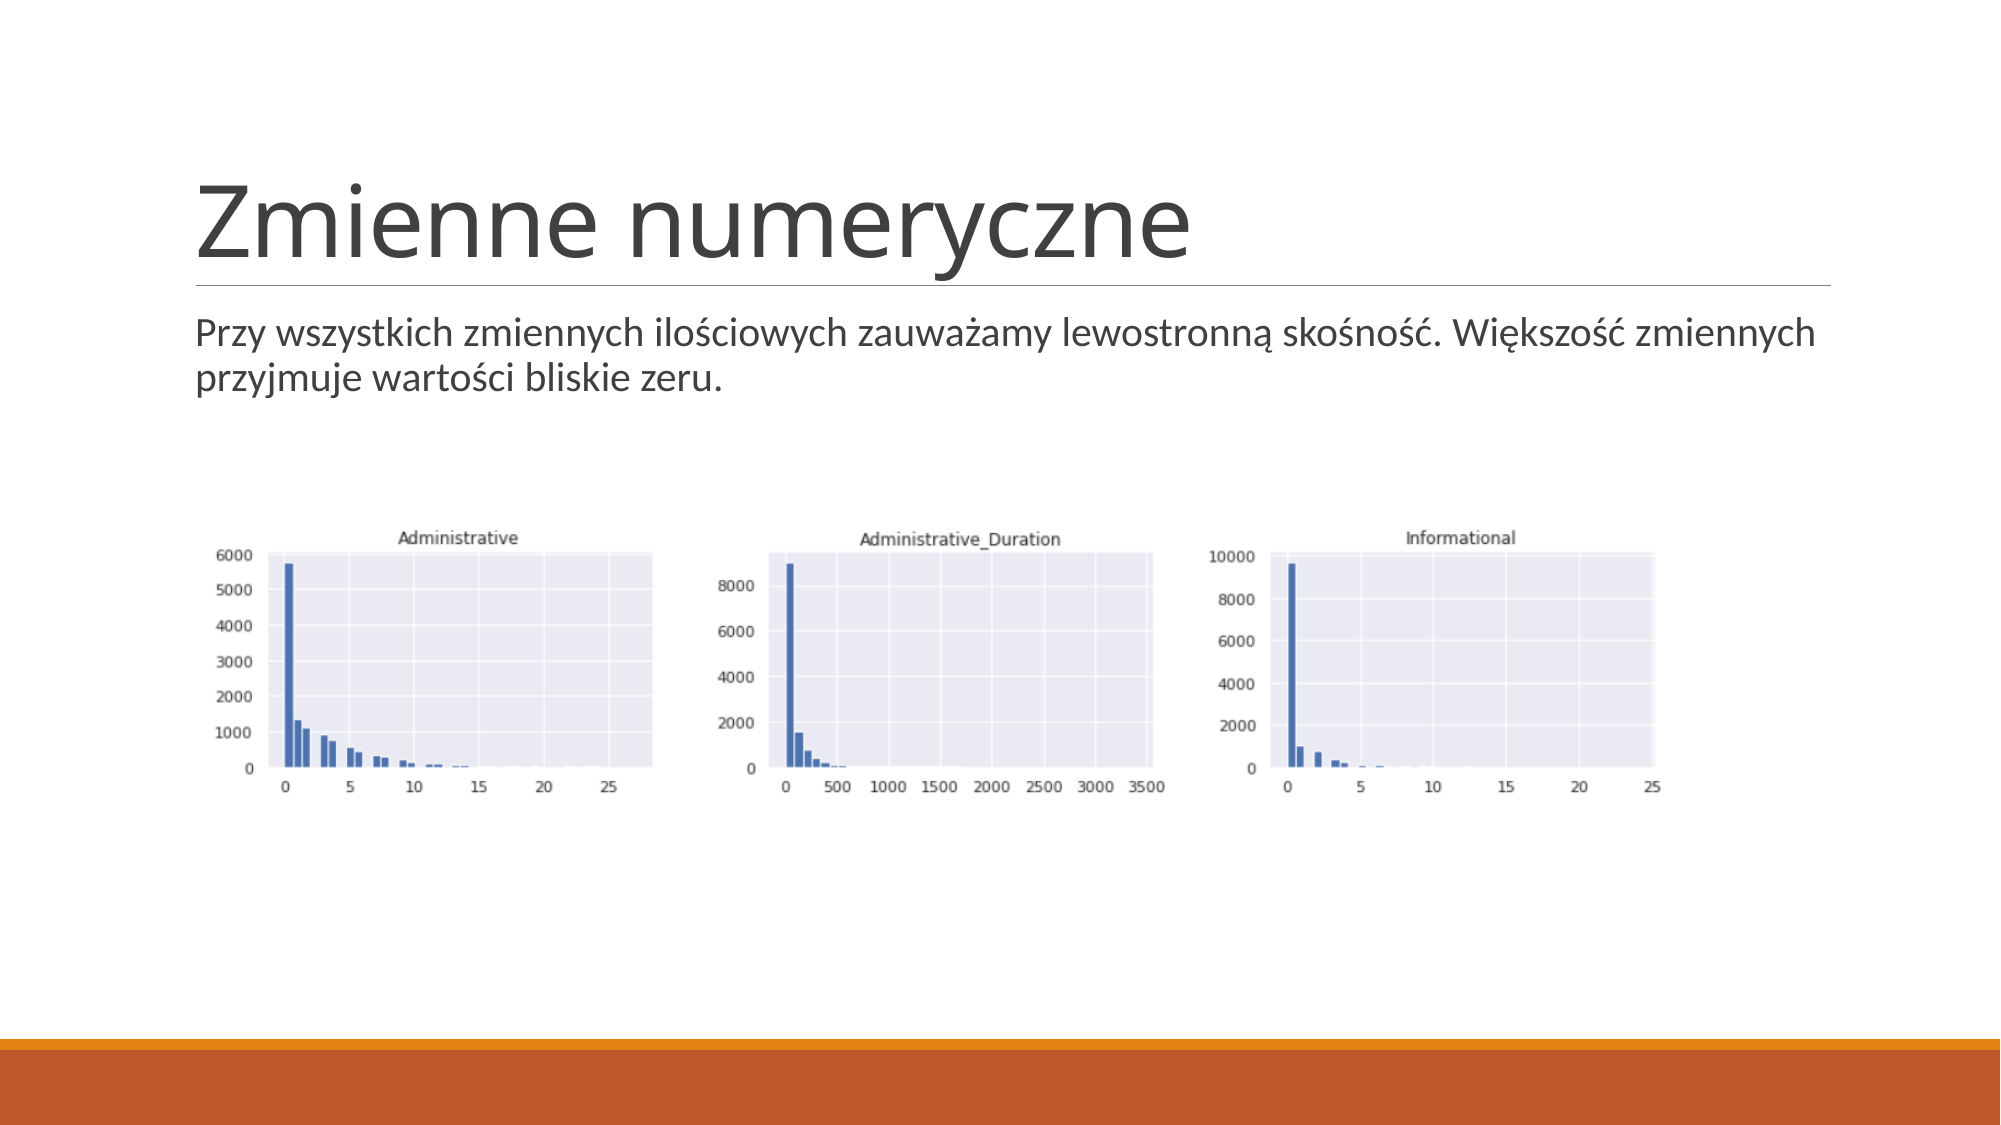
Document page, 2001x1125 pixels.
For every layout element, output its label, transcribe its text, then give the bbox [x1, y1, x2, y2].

title Zmienne numeryczne [180, 47, 1830, 285]
list Przy wszystkich zmiennych ilościowych zauważamy lewostronną skośność. Większość zmiennych przyjmuje wartości bliskie zeru. [180, 302, 1830, 963]
picture [137, 511, 1675, 802]
